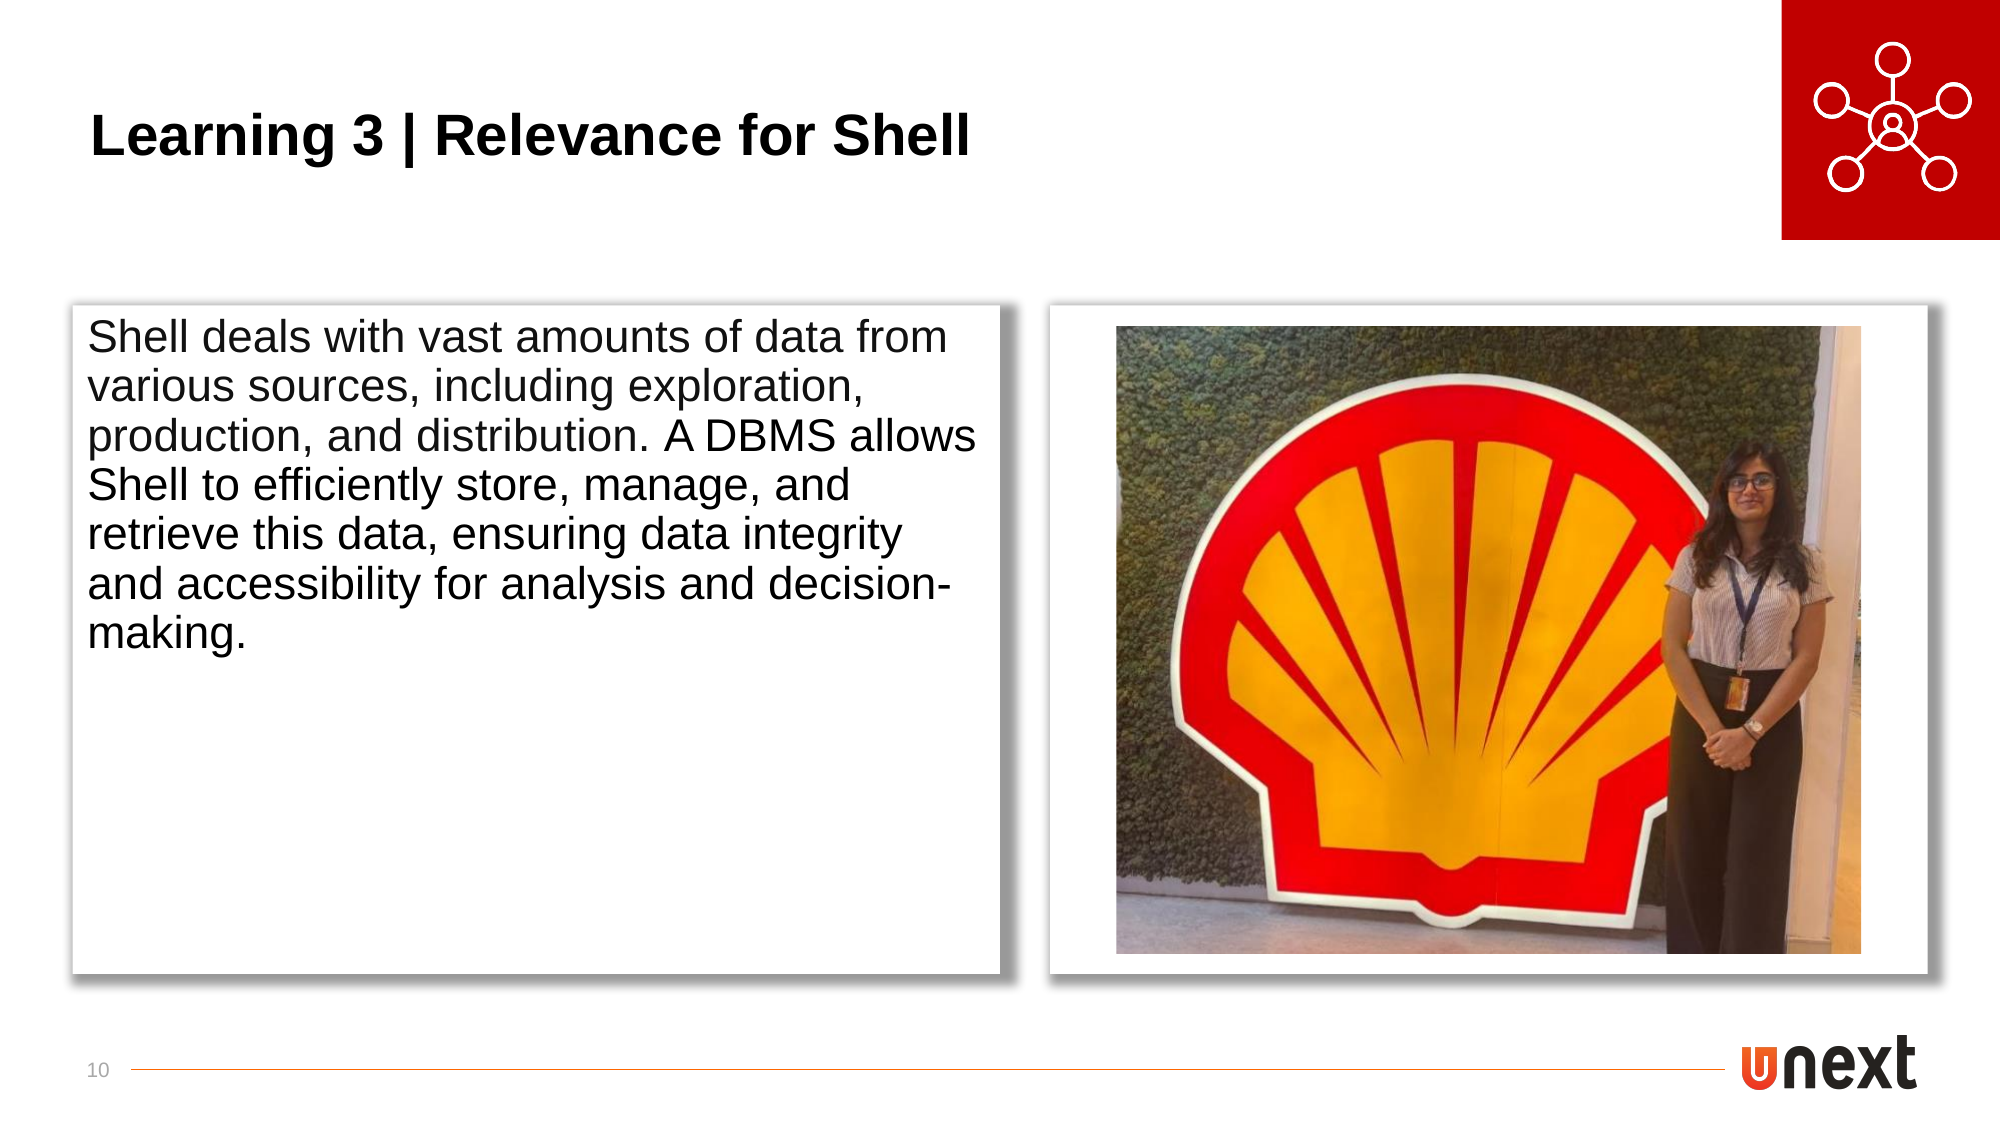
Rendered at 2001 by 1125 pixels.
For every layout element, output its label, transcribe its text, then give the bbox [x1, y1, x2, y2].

picture [1742, 1035, 1917, 1090]
text_box Shell deals with vast amounts of data from various sources, including exploration, production, and distribution. A DBMS allows Shell to efficiently store, manage, and retrieve this data, ensuring data integrity and accessibility for analysis and decision-making. [72, 305, 1000, 974]
picture [1116, 325, 1862, 954]
slide_number 10 [48, 1047, 110, 1091]
title Learning 3 | Relevance for Shell [76, 78, 1795, 196]
picture [1795, 19, 1990, 214]
text_box [1781, 0, 2000, 241]
text_box [1050, 305, 1928, 974]
